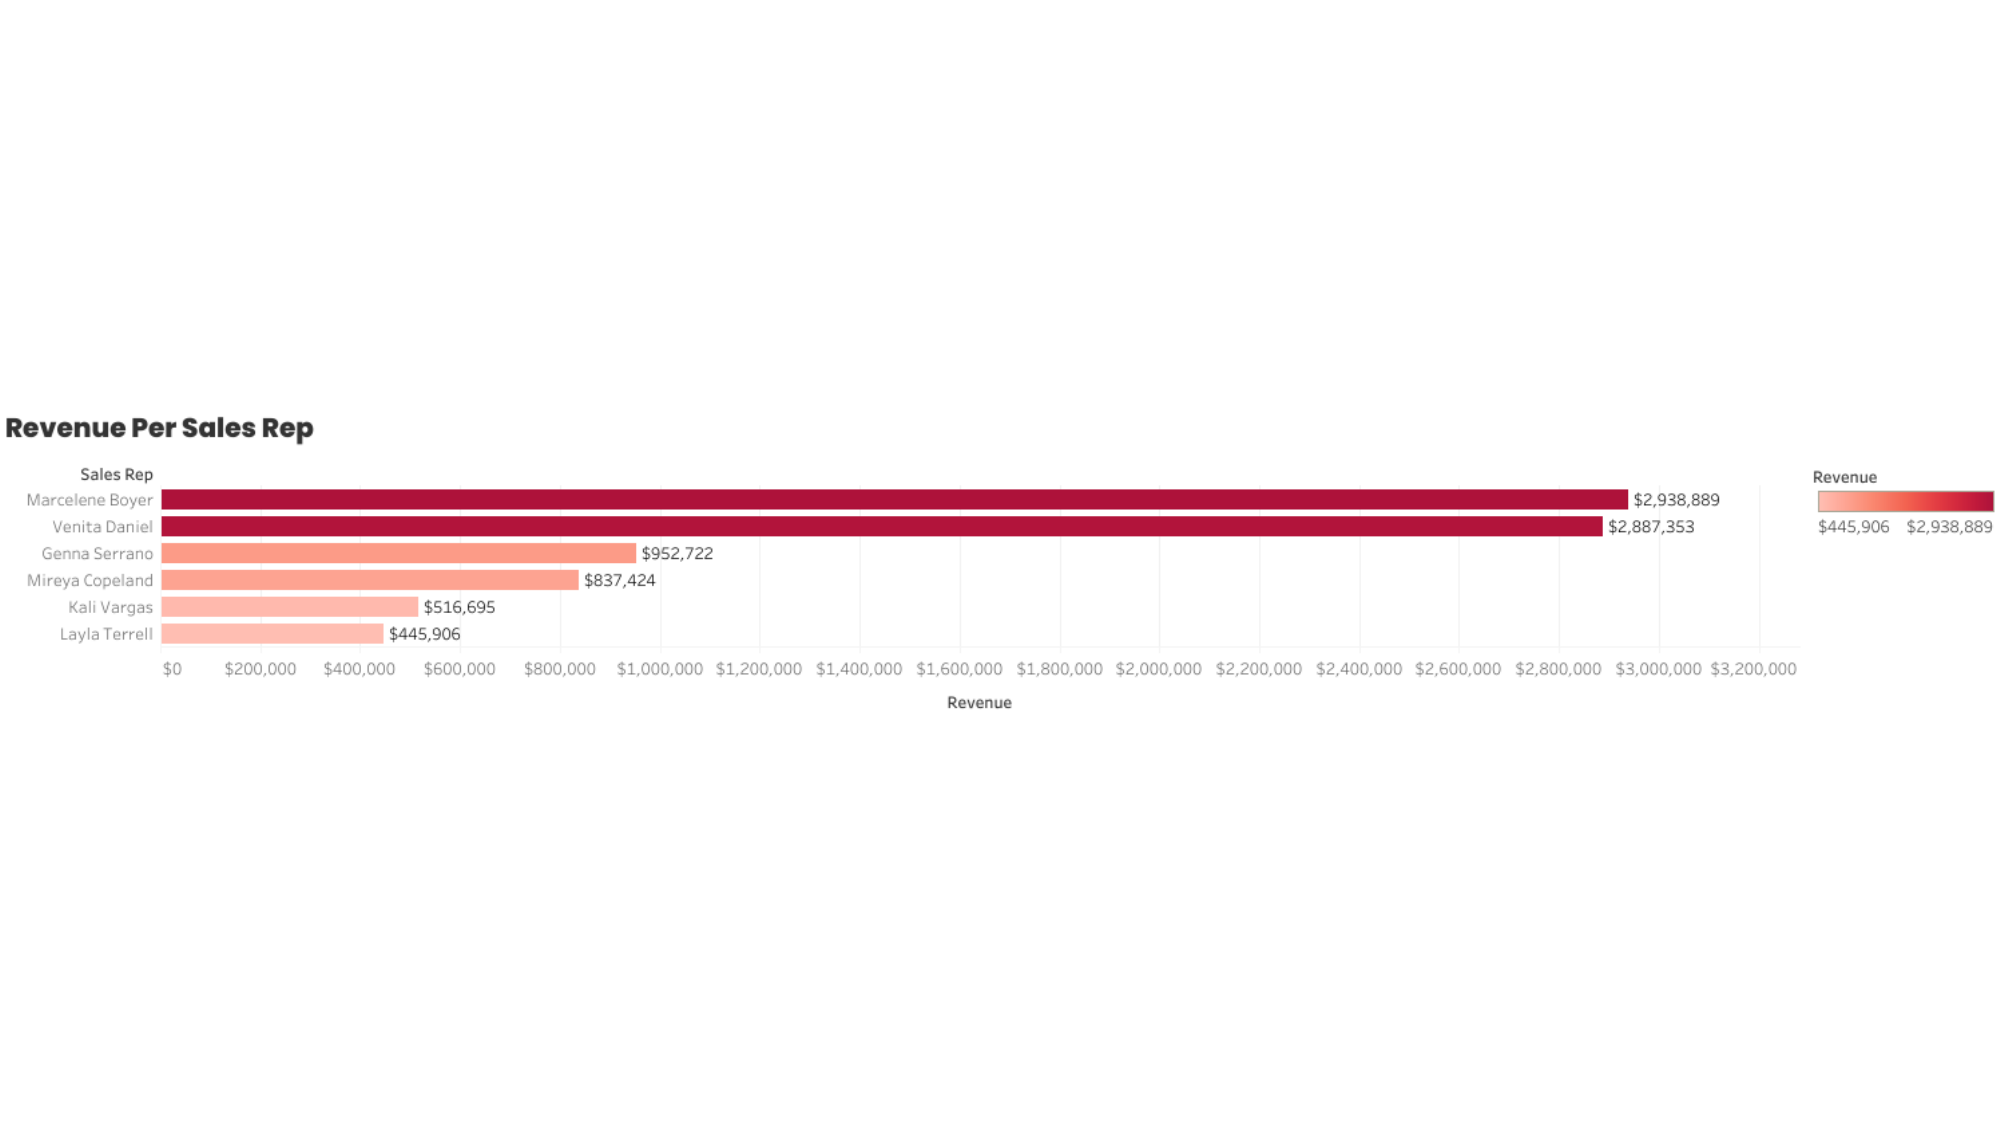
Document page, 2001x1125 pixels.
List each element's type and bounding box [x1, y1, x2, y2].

picture [0, 401, 2000, 723]
